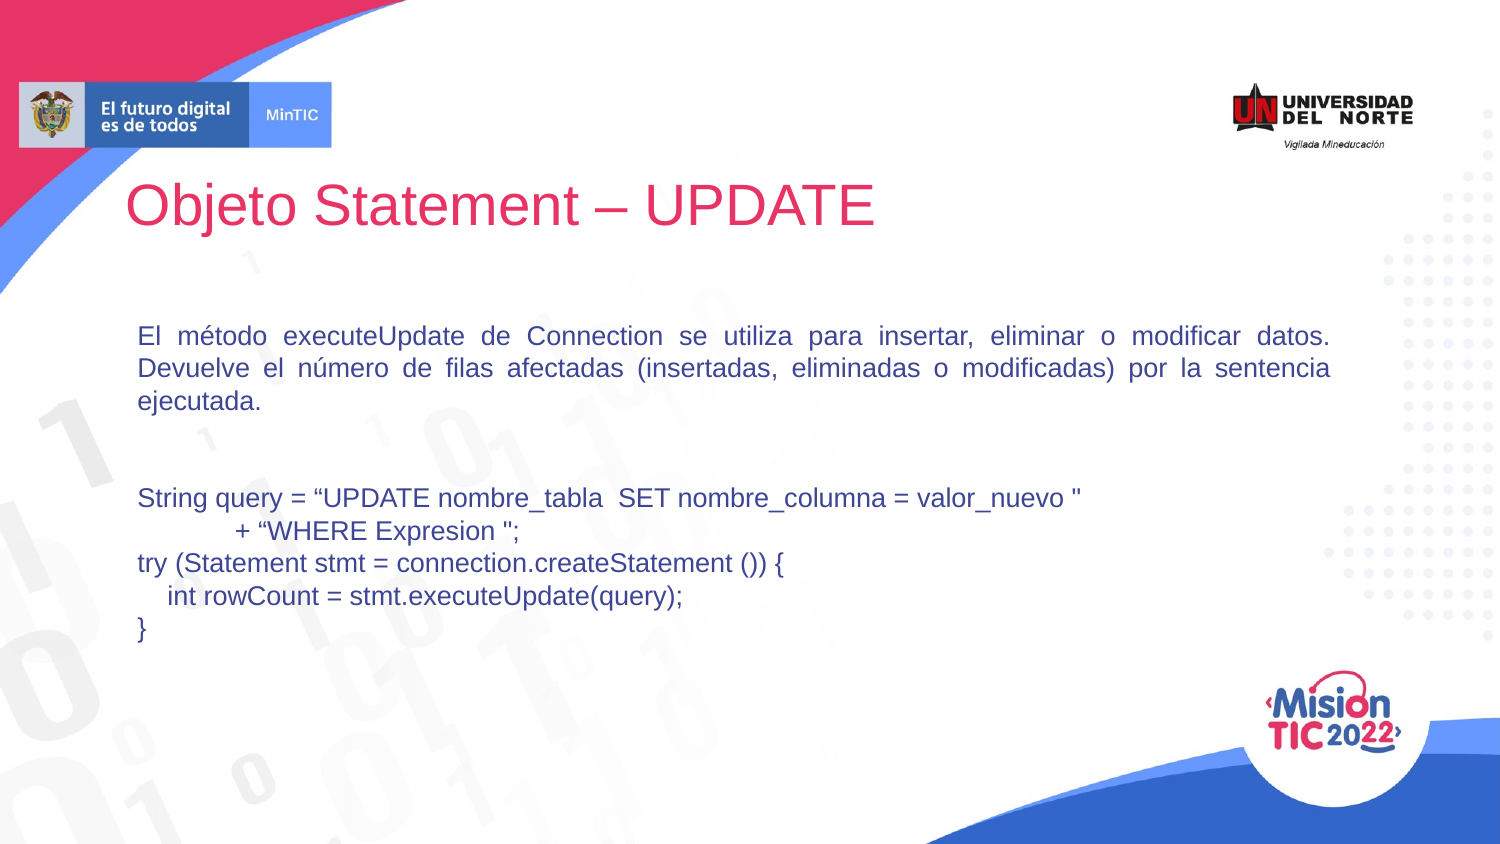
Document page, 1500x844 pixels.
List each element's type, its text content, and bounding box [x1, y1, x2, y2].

text_box Objeto Statement – UPDATE [114, 103, 1353, 244]
text_box El método executeUpdate de Connection se utiliza para insertar, eliminar o modificar datos. Devuelve el número de filas afectadas (insertadas, eliminadas o modificadas) por la sentencia ejecutada. String query = “UPDATE nombre_tabla SET nombre_columna = valor_nuevo " + “WHERE Expresion "; try (Statement stmt = connection.createStatement ()) { int rowCount = stmt.executeUpdate(query); } [114, 312, 1330, 653]
picture [0, 0, 1500, 844]
